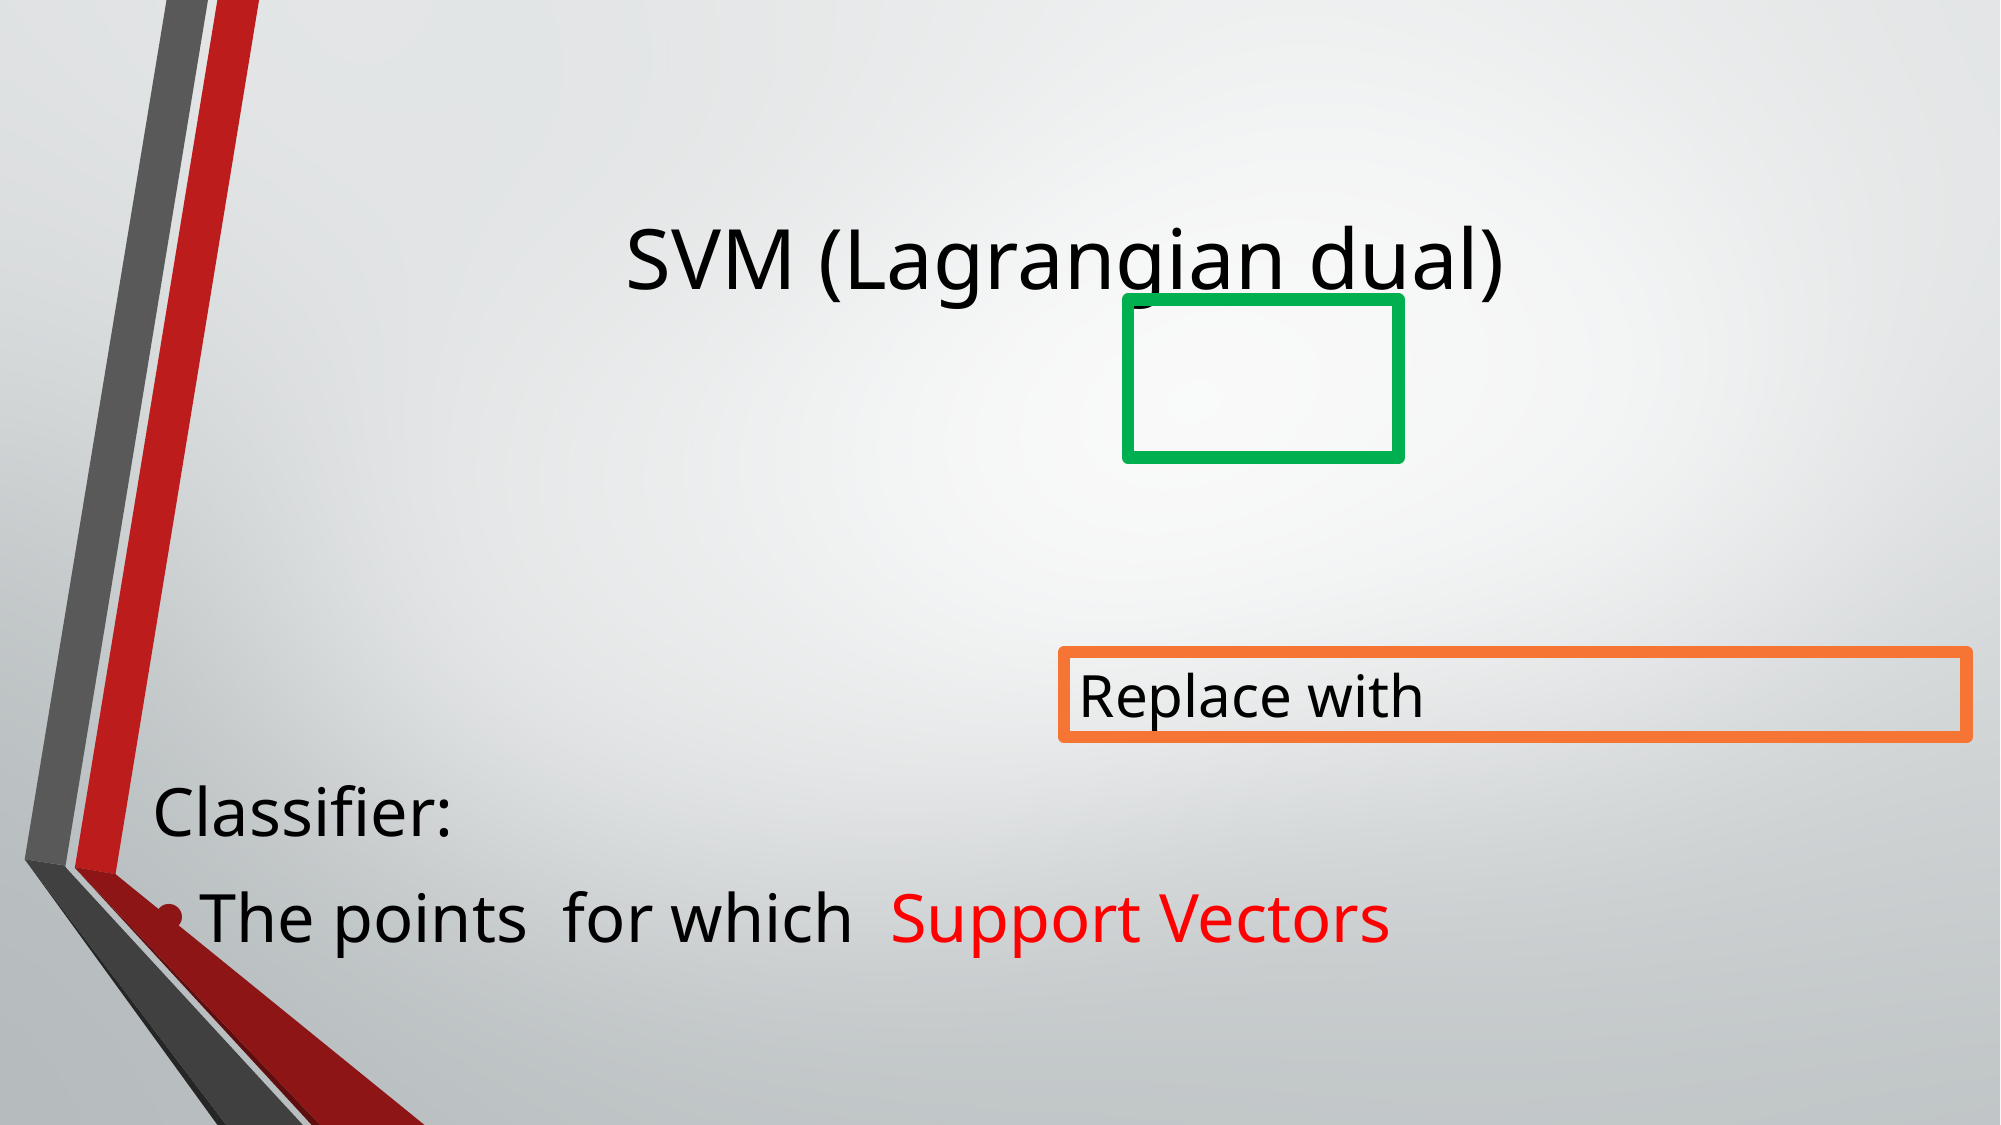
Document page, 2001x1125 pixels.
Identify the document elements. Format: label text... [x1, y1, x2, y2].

title SVM (Lagrangian dual) [243, 112, 1887, 400]
text_box [1127, 298, 1400, 459]
